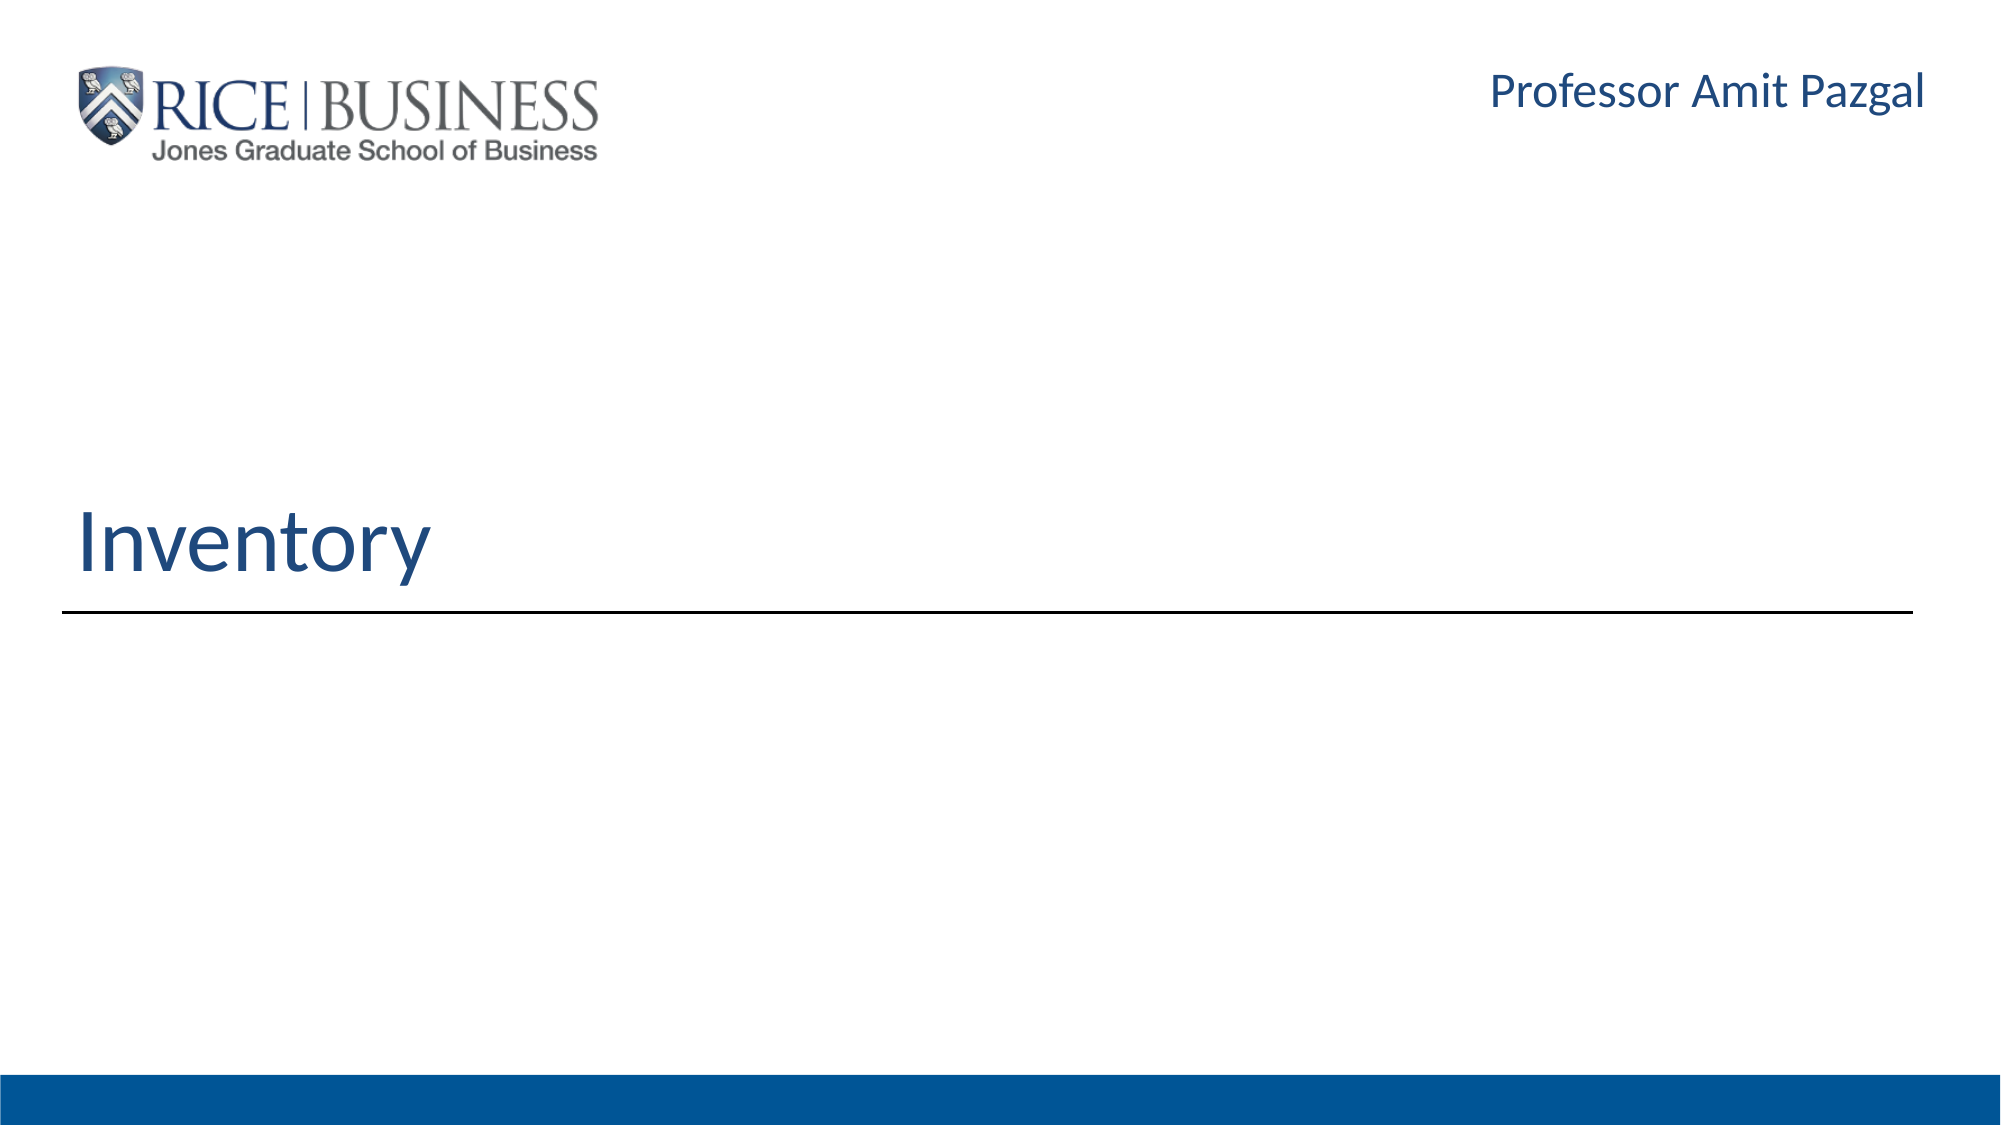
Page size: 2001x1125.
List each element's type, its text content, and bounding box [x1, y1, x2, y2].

picture [61, 62, 619, 188]
title Inventory [61, 450, 1913, 598]
text_box Professor Amit Pazgal [837, 50, 1941, 200]
